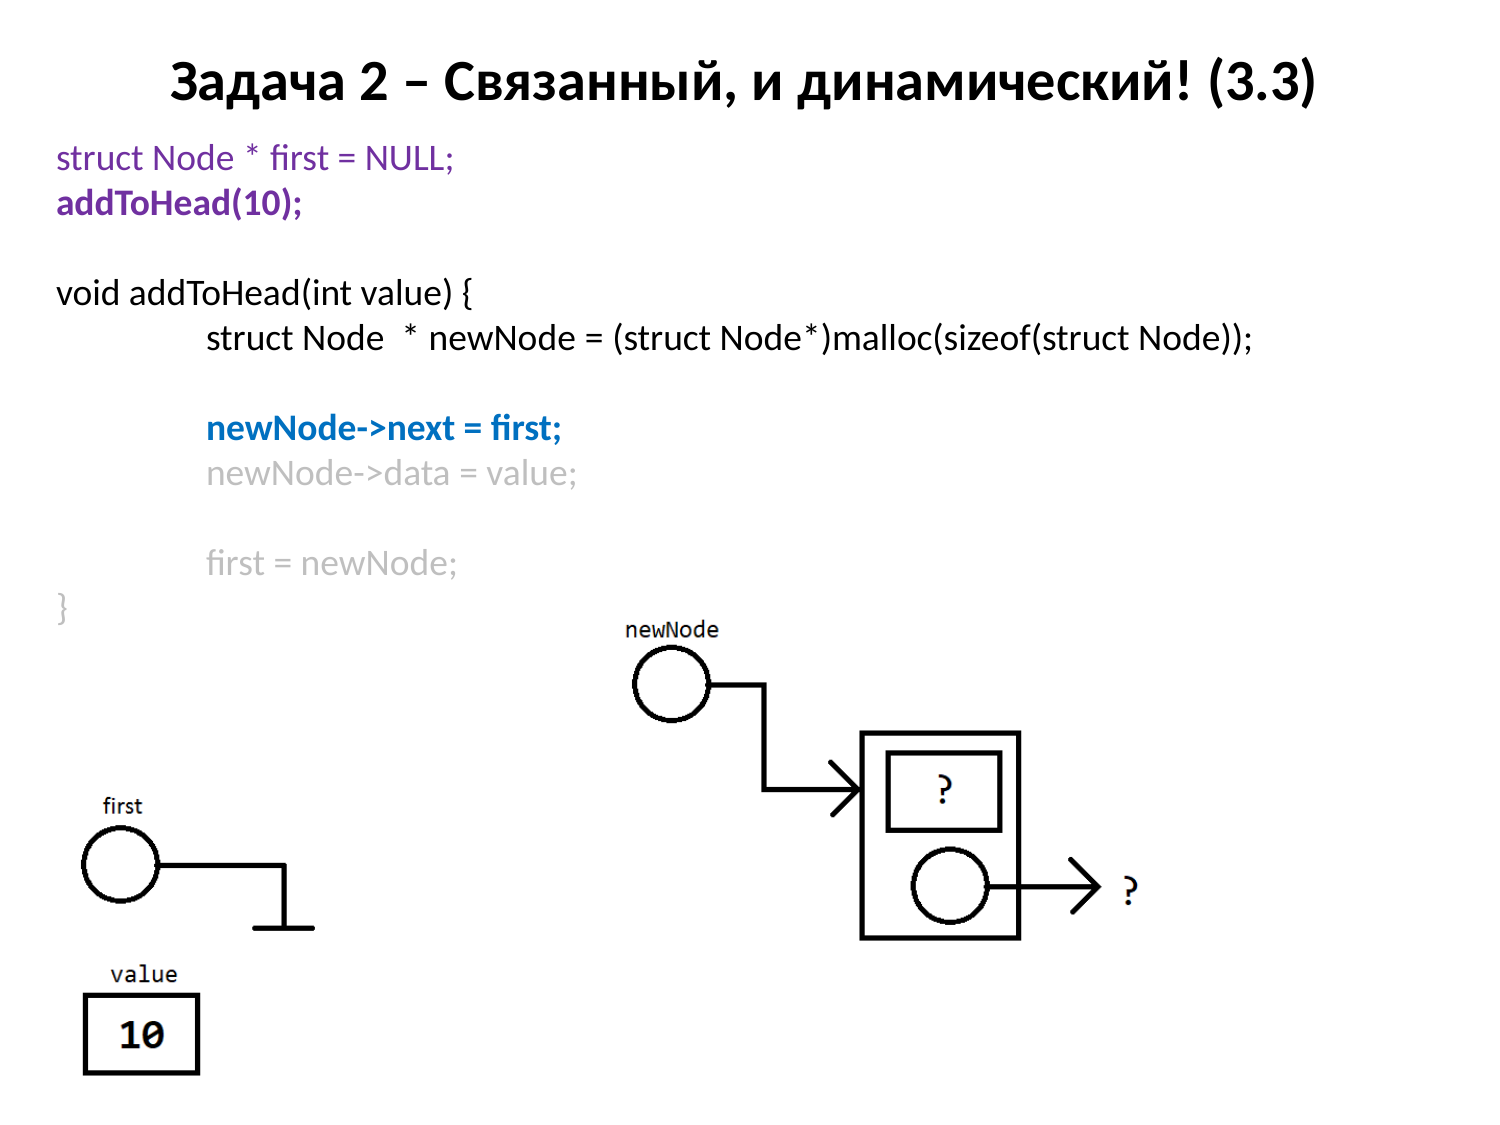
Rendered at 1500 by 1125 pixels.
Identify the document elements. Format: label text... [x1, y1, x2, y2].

title Задача 2 – Связанный, и динамический! (3.3) [29, 19, 1459, 135]
text_box struct Node * first = NULL; addToHead(10); void addToHead(int value) { struct Node * newNode = (struct Node*)malloc(sizeof(struct Node)); newNode->next = first; newNode->data = value; first = newNode; } [41, 125, 1459, 726]
picture [607, 604, 1159, 949]
picture [34, 776, 340, 1086]
